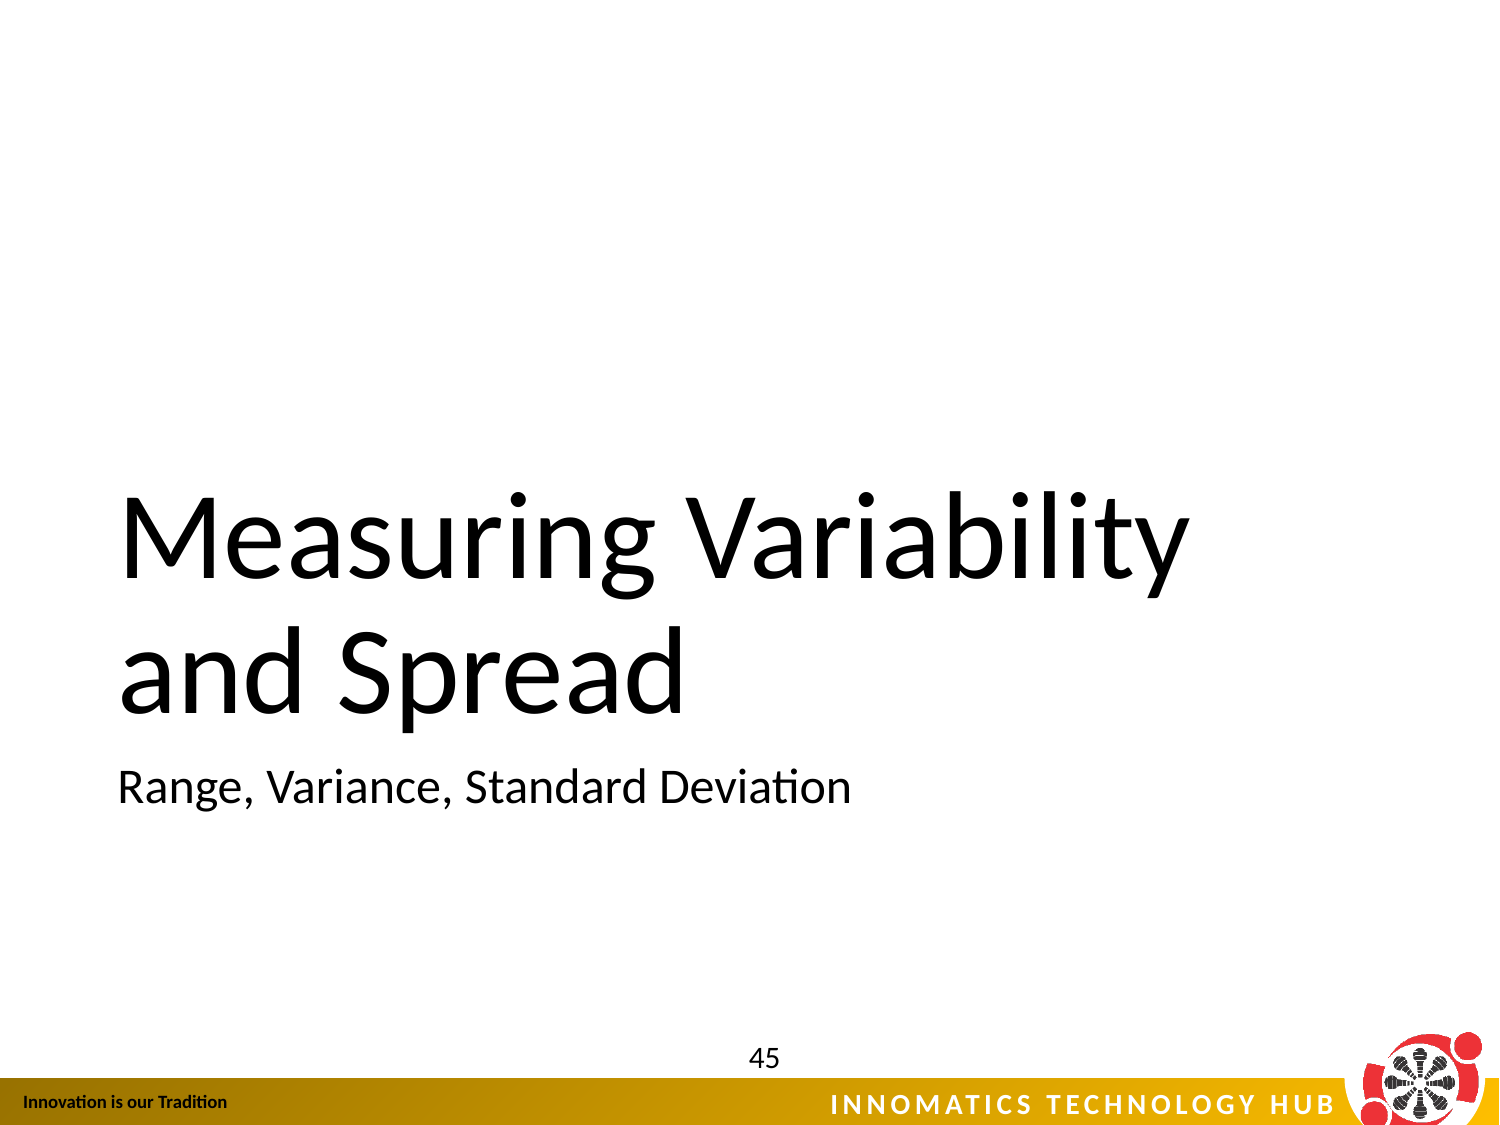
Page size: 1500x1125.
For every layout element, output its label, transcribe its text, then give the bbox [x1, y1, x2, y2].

picture [1360, 1032, 1484, 1125]
title Measuring Variability and Spread [102, 280, 1397, 749]
list Range, Variance, Standard Deviation [102, 752, 1397, 999]
